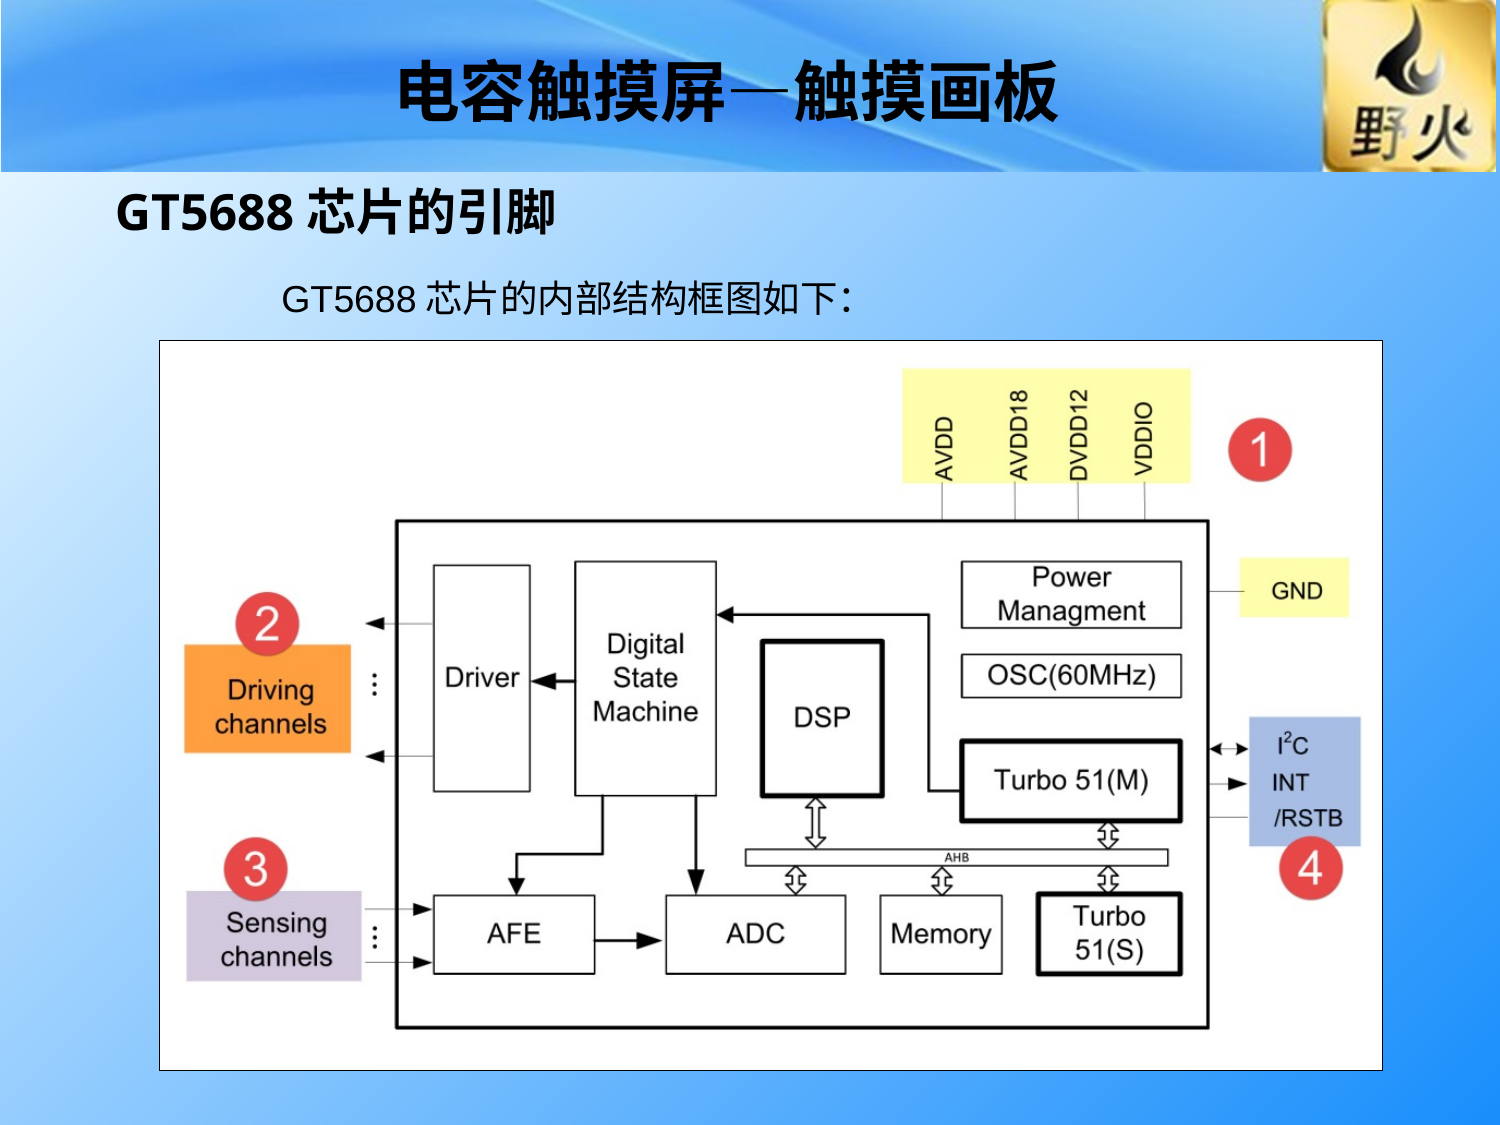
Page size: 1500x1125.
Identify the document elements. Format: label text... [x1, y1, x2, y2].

picture [159, 340, 1383, 1071]
text_box GT5688芯片的内部结构框图如下： [106, 267, 891, 327]
text_box GT5688芯片的引脚 [100, 180, 1359, 248]
picture [1, 0, 1496, 172]
